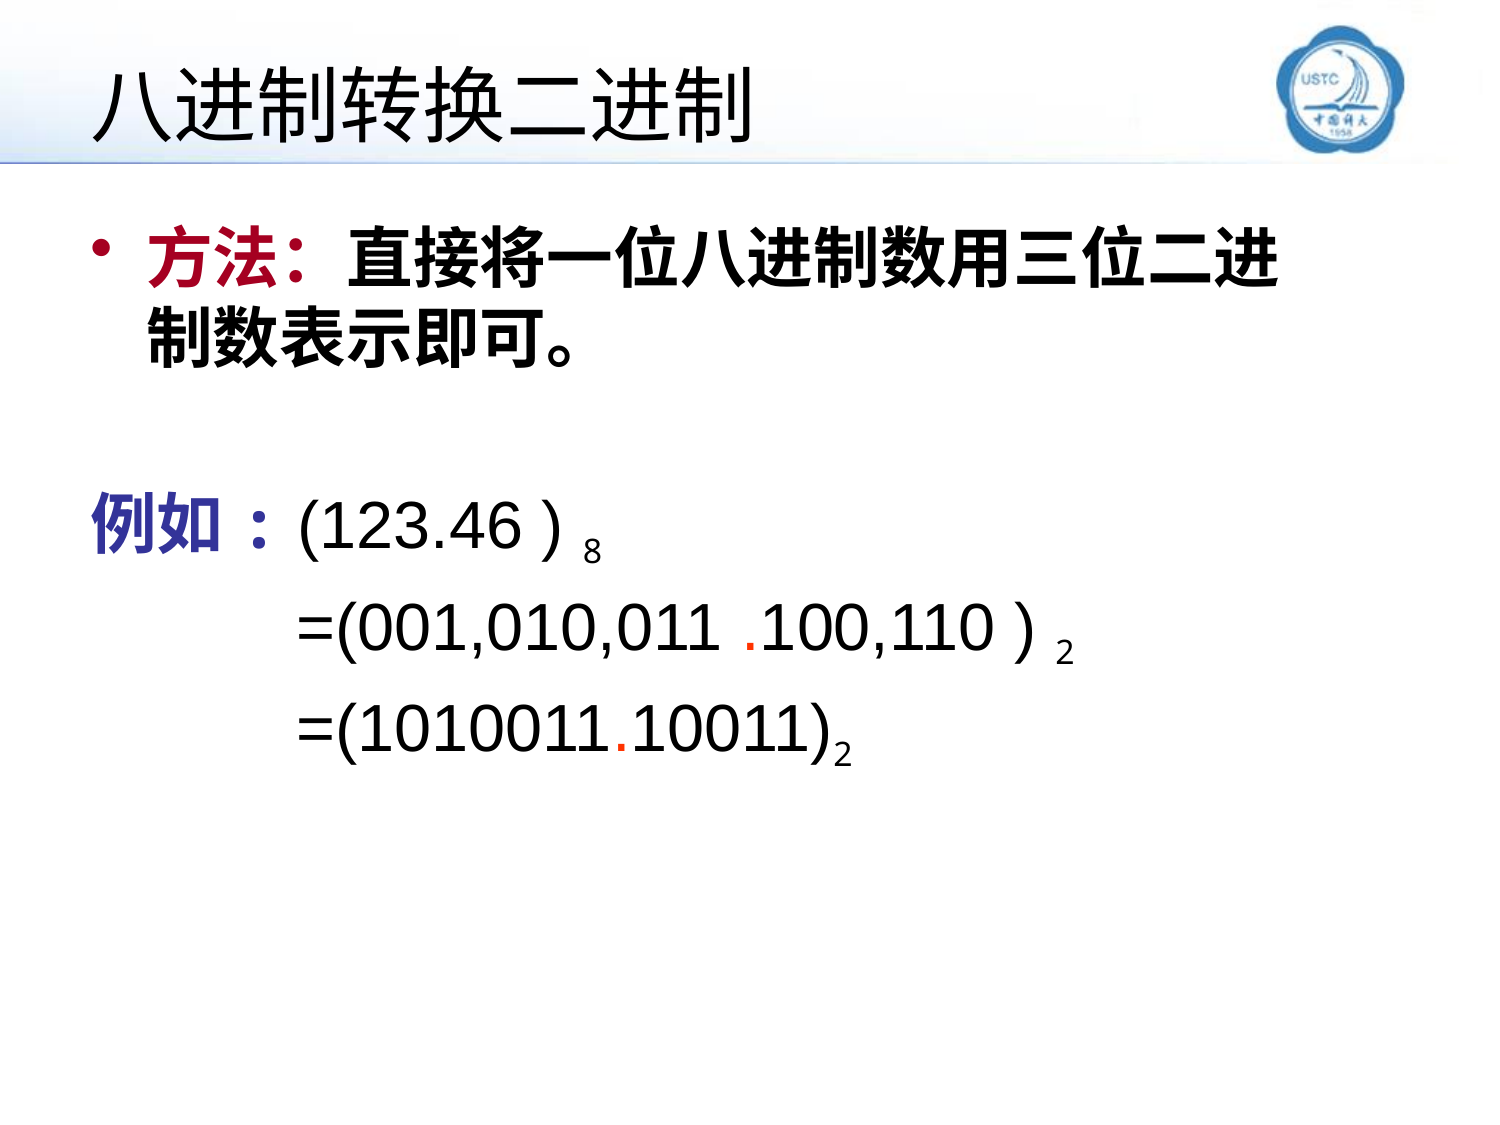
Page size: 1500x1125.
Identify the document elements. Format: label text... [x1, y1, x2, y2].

title 八进制转换二进制 [75, 45, 1425, 161]
list 方法：直接将一位八进制数用三位二进制数表示即可。 例如: (123.46 ) 8 =(001,010,011 .100,110 ) 2 =(1010011.10011)2 [75, 208, 1353, 905]
picture [0, 0, 1500, 164]
